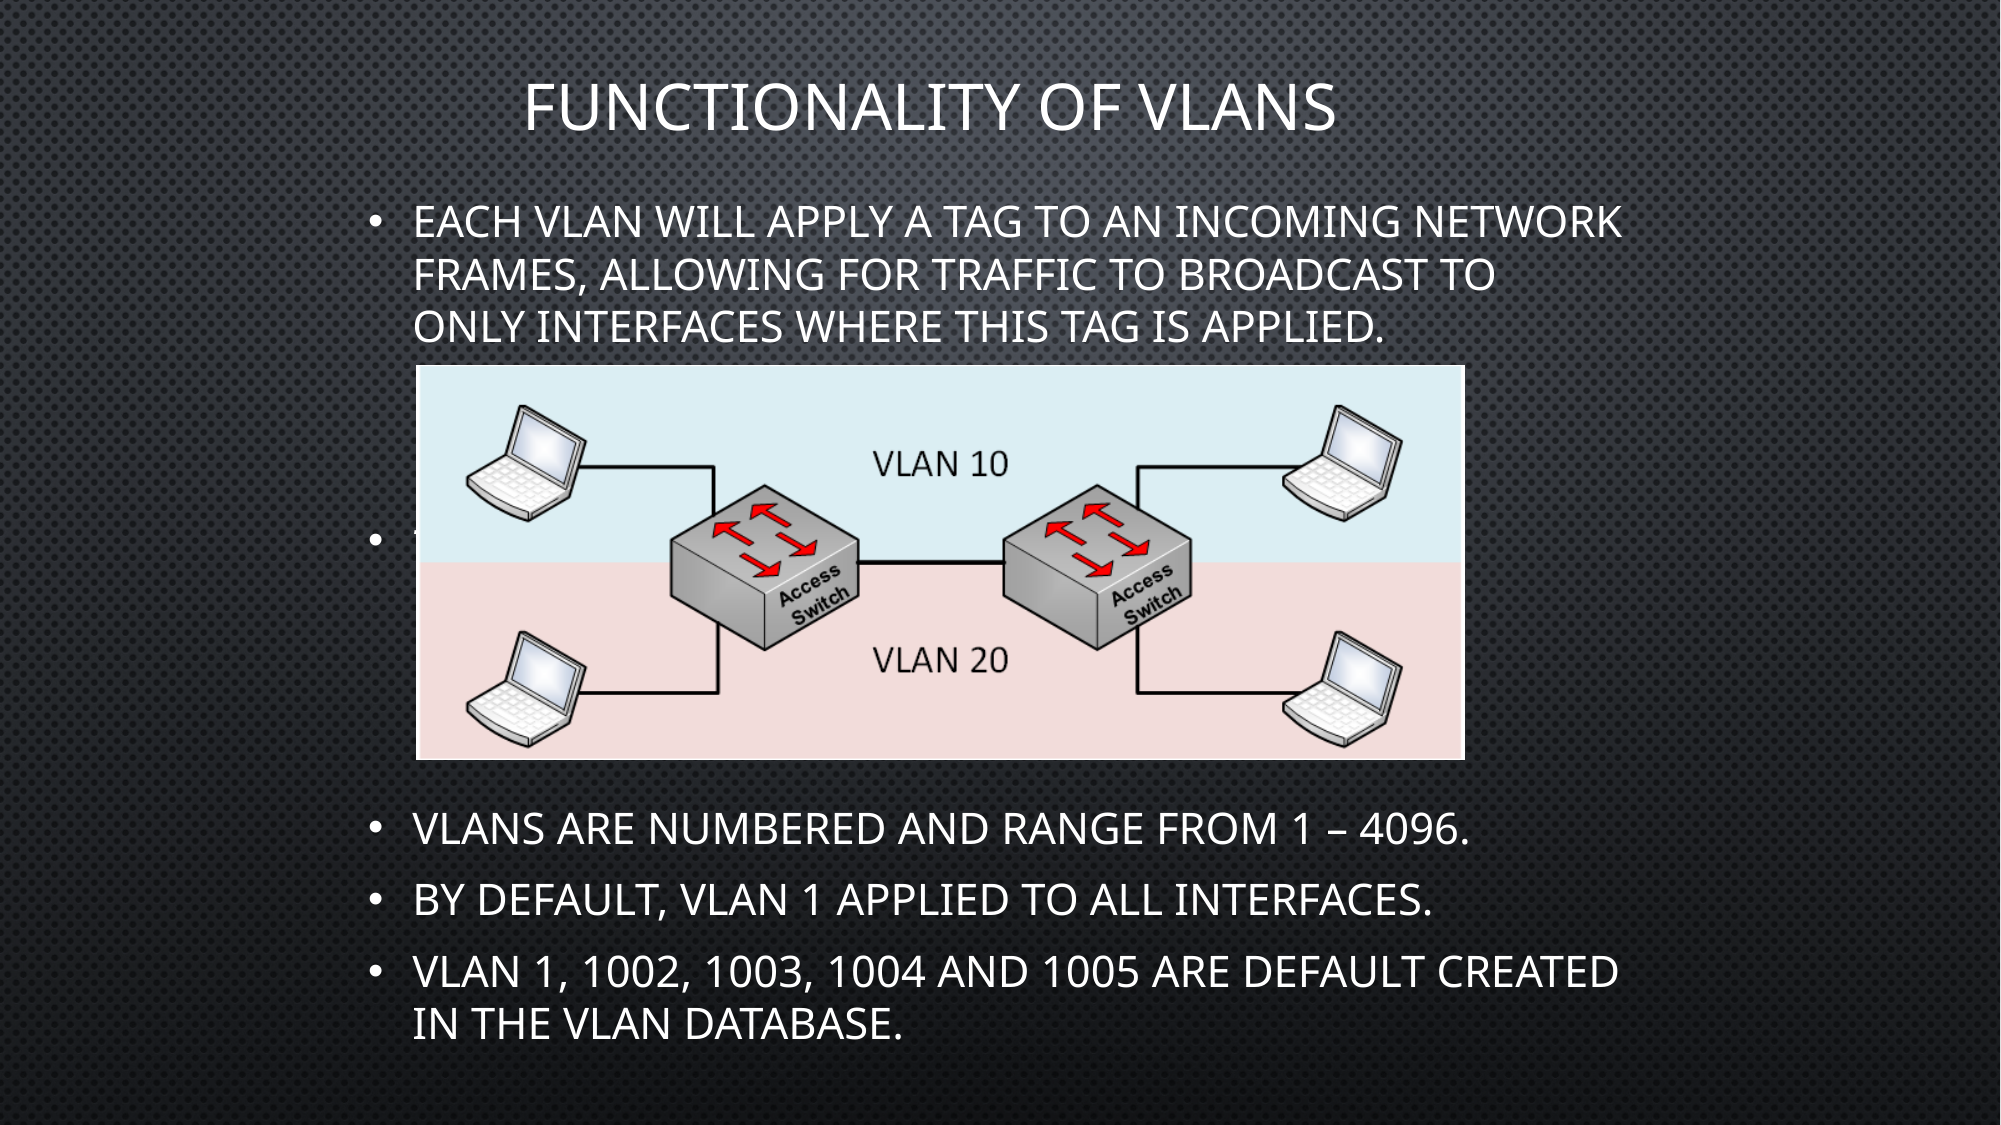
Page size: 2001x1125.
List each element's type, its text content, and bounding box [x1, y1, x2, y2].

list Each VLAN will apply a tag to an incoming network frames, allowing for traffic to broadcast to only interfaces where this tag is applied. *Picture* VLANs are numbered and range from 1 – 4096. By default, VLAN 1 applied to all interfaces. VLAN 1, 1002, 1003, 1004 and 1005 are default created in the VLAN database. [353, 186, 1647, 1086]
picture [415, 365, 1465, 760]
title Functionality of VLANs [507, 47, 1374, 161]
